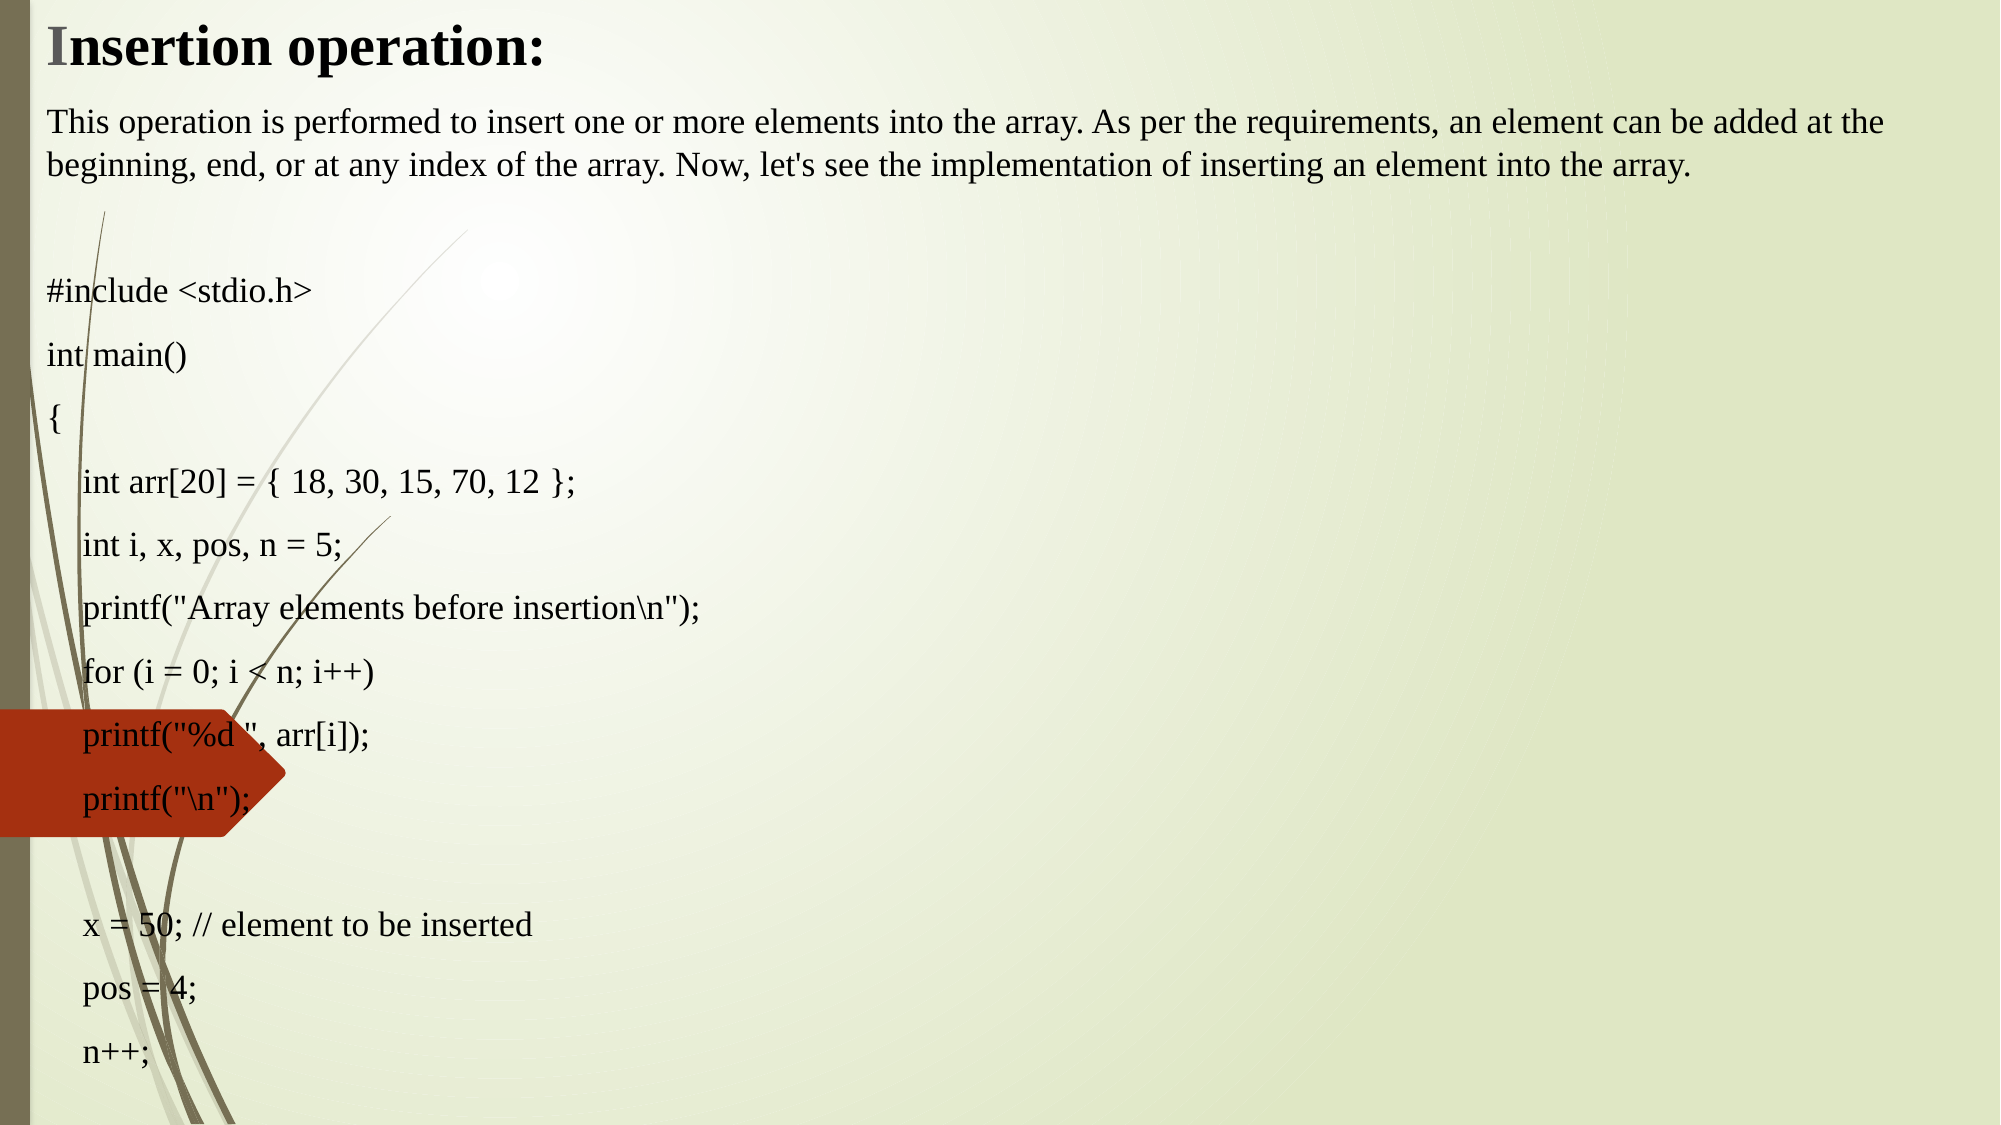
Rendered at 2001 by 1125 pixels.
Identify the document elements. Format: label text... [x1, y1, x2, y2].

subtitle Insertion operation: This operation is performed to insert one or more elements into the array. As per the requirements, an element can be added at the beginning, end, or at any index of the array. Now, let's see the implementation of inserting an element into the array. #include <stdio.h> int main() { int arr[20] = { 18, 30, 15, 70, 12 }; int i, x, pos, n = 5; printf("Array elements before insertion\n"); for (i = 0; i < n; i++) printf("%d ", arr[i]); printf("\n"); x = 50; // element to be inserted pos = 4; n++; [31, 0, 2000, 1125]
